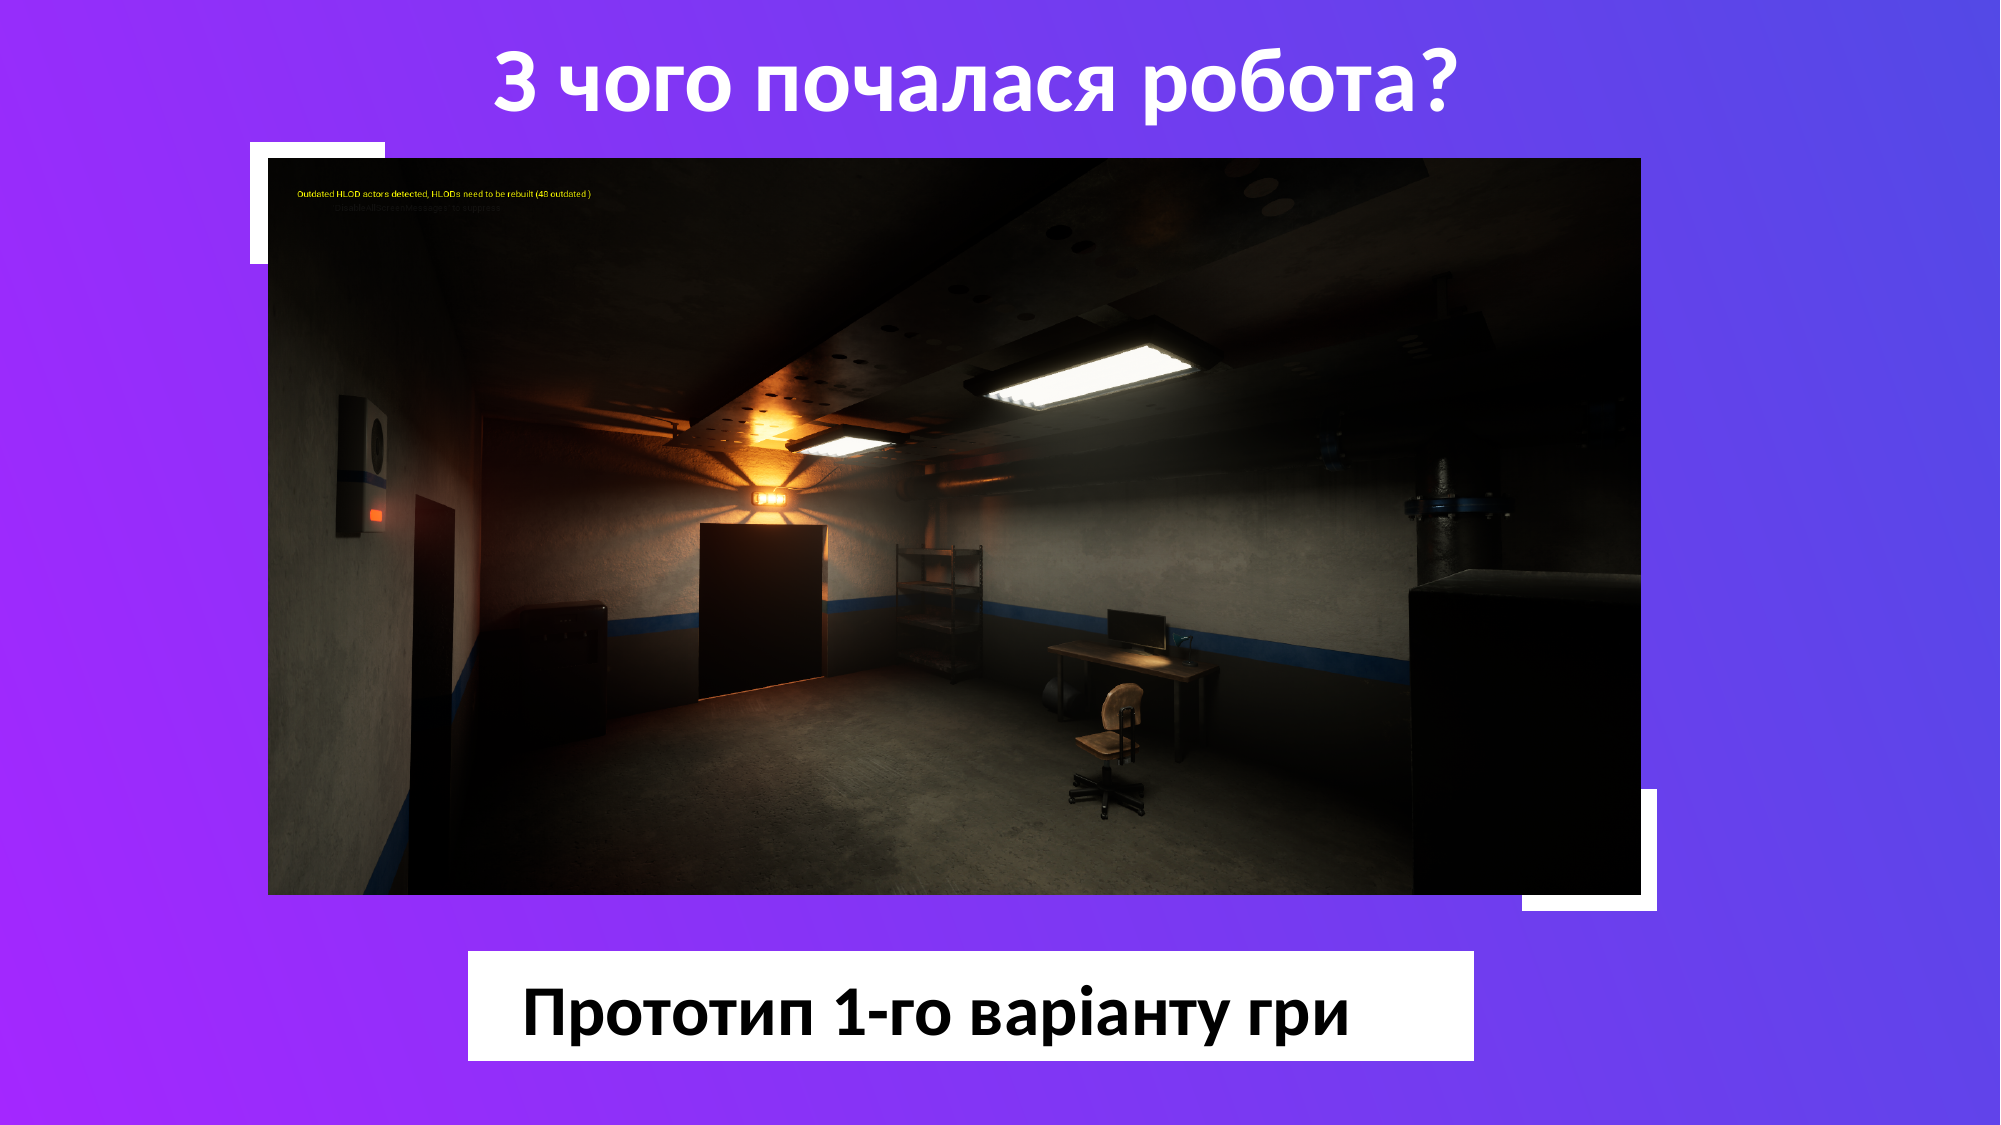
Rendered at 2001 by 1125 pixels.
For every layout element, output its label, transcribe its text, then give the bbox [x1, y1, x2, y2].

title З чого почалася робота? [478, 0, 1506, 142]
text_box Прототип 1-го варiанту гри [507, 943, 1460, 1081]
text_box [468, 951, 507, 1061]
text_box [1460, 951, 1474, 1061]
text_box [251, 142, 1656, 910]
